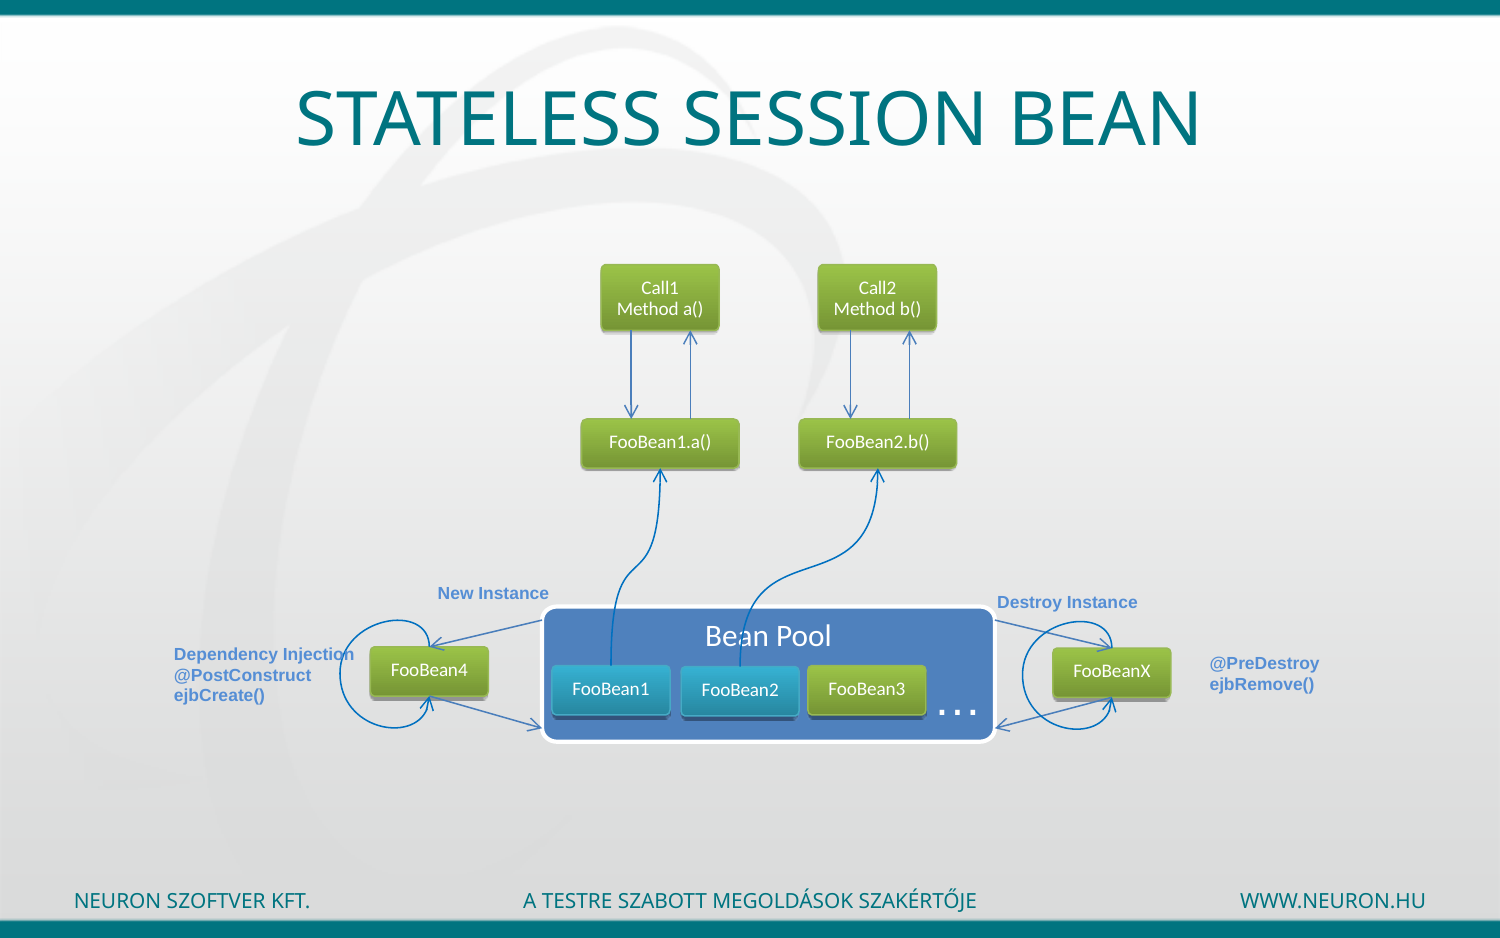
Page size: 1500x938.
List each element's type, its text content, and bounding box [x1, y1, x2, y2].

text_box FooBean2.b() [799, 418, 957, 469]
text_box FooBean2 [681, 666, 800, 716]
text_box @PreDestroy ejbRemove() [1197, 645, 1333, 701]
list [75, 218, 1425, 838]
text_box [994, 619, 1113, 649]
text_box … [920, 660, 995, 732]
text_box Call1 Method a() [601, 264, 720, 331]
text_box FooBean3 [807, 665, 920, 715]
text_box FooBean1.a() [581, 418, 740, 469]
picture [0, 0, 1500, 938]
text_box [429, 695, 543, 729]
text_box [709, 498, 909, 637]
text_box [536, 542, 704, 592]
text_box FooBean1 [551, 665, 671, 715]
title Stateless Session Bean [75, 37, 1425, 194]
text_box Bean Pool [542, 606, 995, 742]
text_box FooBean4 [370, 646, 489, 697]
text_box Destroy Instance [984, 584, 1151, 618]
text_box FooBeanX [1052, 648, 1171, 698]
text_box Dependency Injection @PostConstruct ejbCreate() [161, 636, 368, 712]
text_box New Instance [425, 575, 563, 609]
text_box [994, 697, 1113, 729]
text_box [429, 619, 543, 648]
text_box Call2 Method b() [818, 264, 937, 331]
